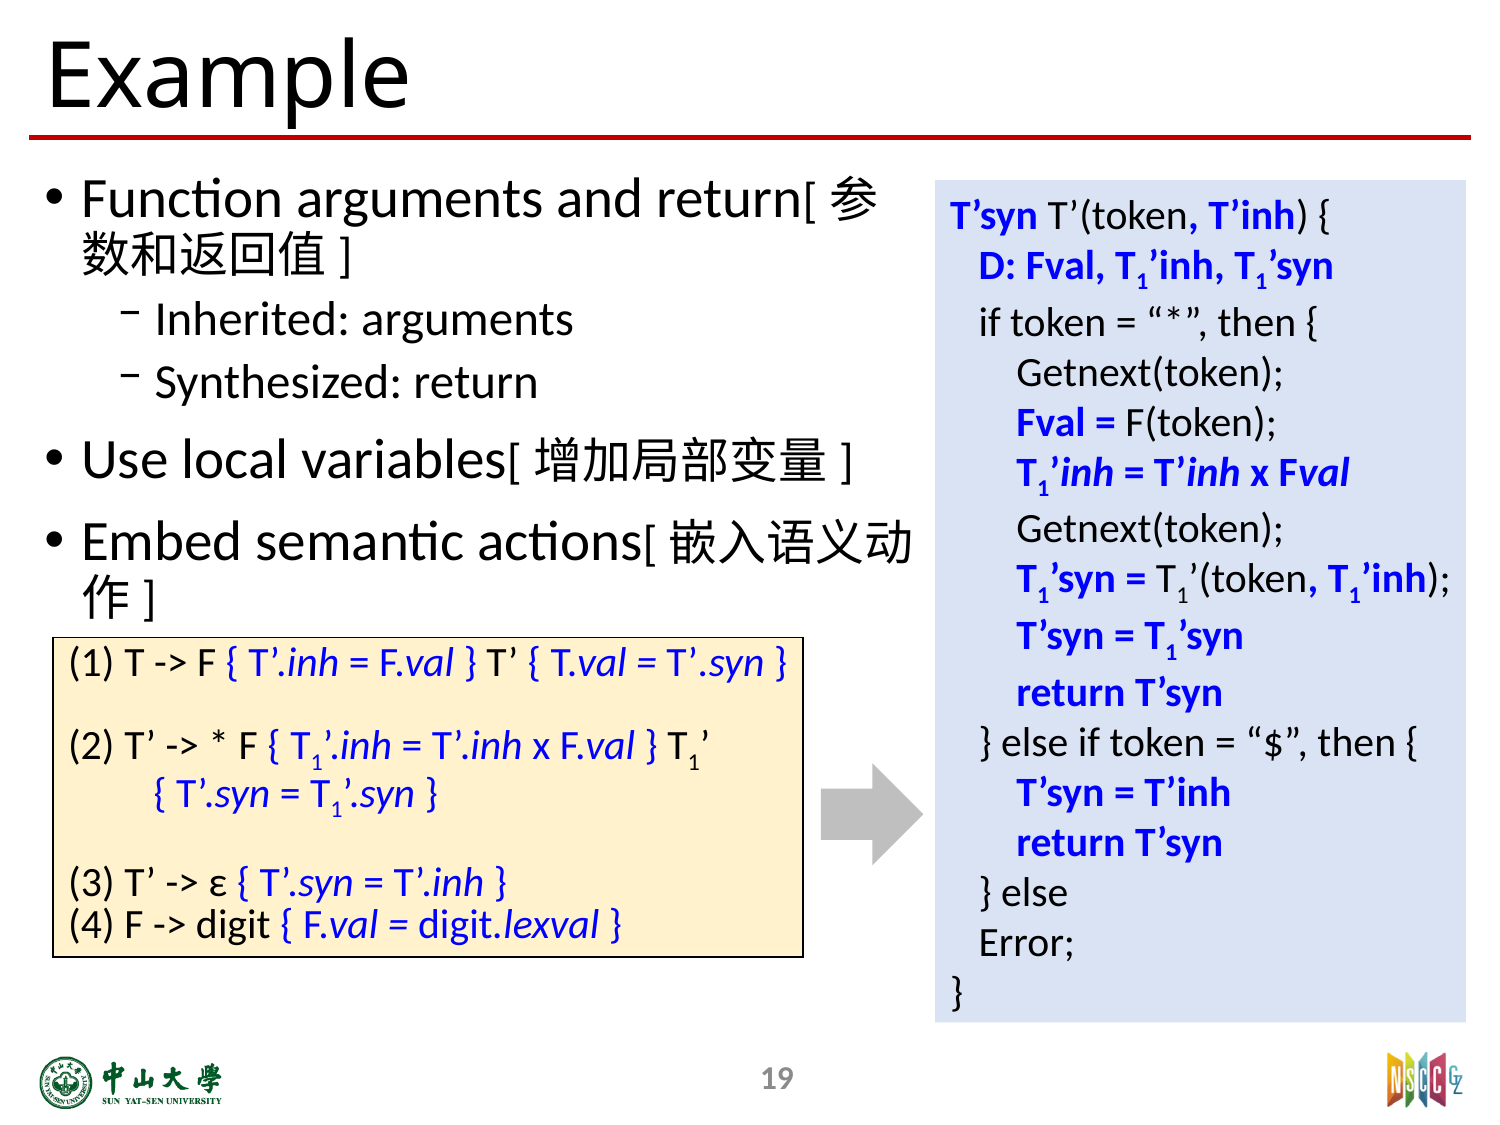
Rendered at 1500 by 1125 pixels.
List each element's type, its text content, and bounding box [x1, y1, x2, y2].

picture [29, 1049, 231, 1118]
text_box T’syn T’(token, T’inh) { D: Fval, T1’inh, T1’syn if token = “*”, then { Getnext(token); Fval = F(token); T1’inh = T’inh x Fval Getnext(token); T1’syn = T1’(token, T1’inh); T’syn = T1’syn return T’syn } else if token = “$”, then { T’syn = T’inh return T’syn } else Error; } [935, 180, 1466, 1023]
slide_number 19 [608, 1045, 946, 1106]
table_header T -> F { T’.inh = F.val } T’ { T.val = T’.syn } T’ -> * F { T1’.inh = T’.inh x F.val } T1’ { T’.syn = T1’.syn } (3) T’ -> ε { T’.syn = T’.inh } (4) F -> digit { F.val = digit.lexval } [54, 638, 802, 956]
text_box [819, 760, 925, 868]
title Example [29, 19, 1471, 138]
picture [1376, 1042, 1471, 1116]
text_box Function arguments and return[参数和返回值] Inherited: arguments Synthesized: return Use local variables[增加局部变量] Embed semantic actions[嵌入语义动作] [29, 160, 931, 638]
